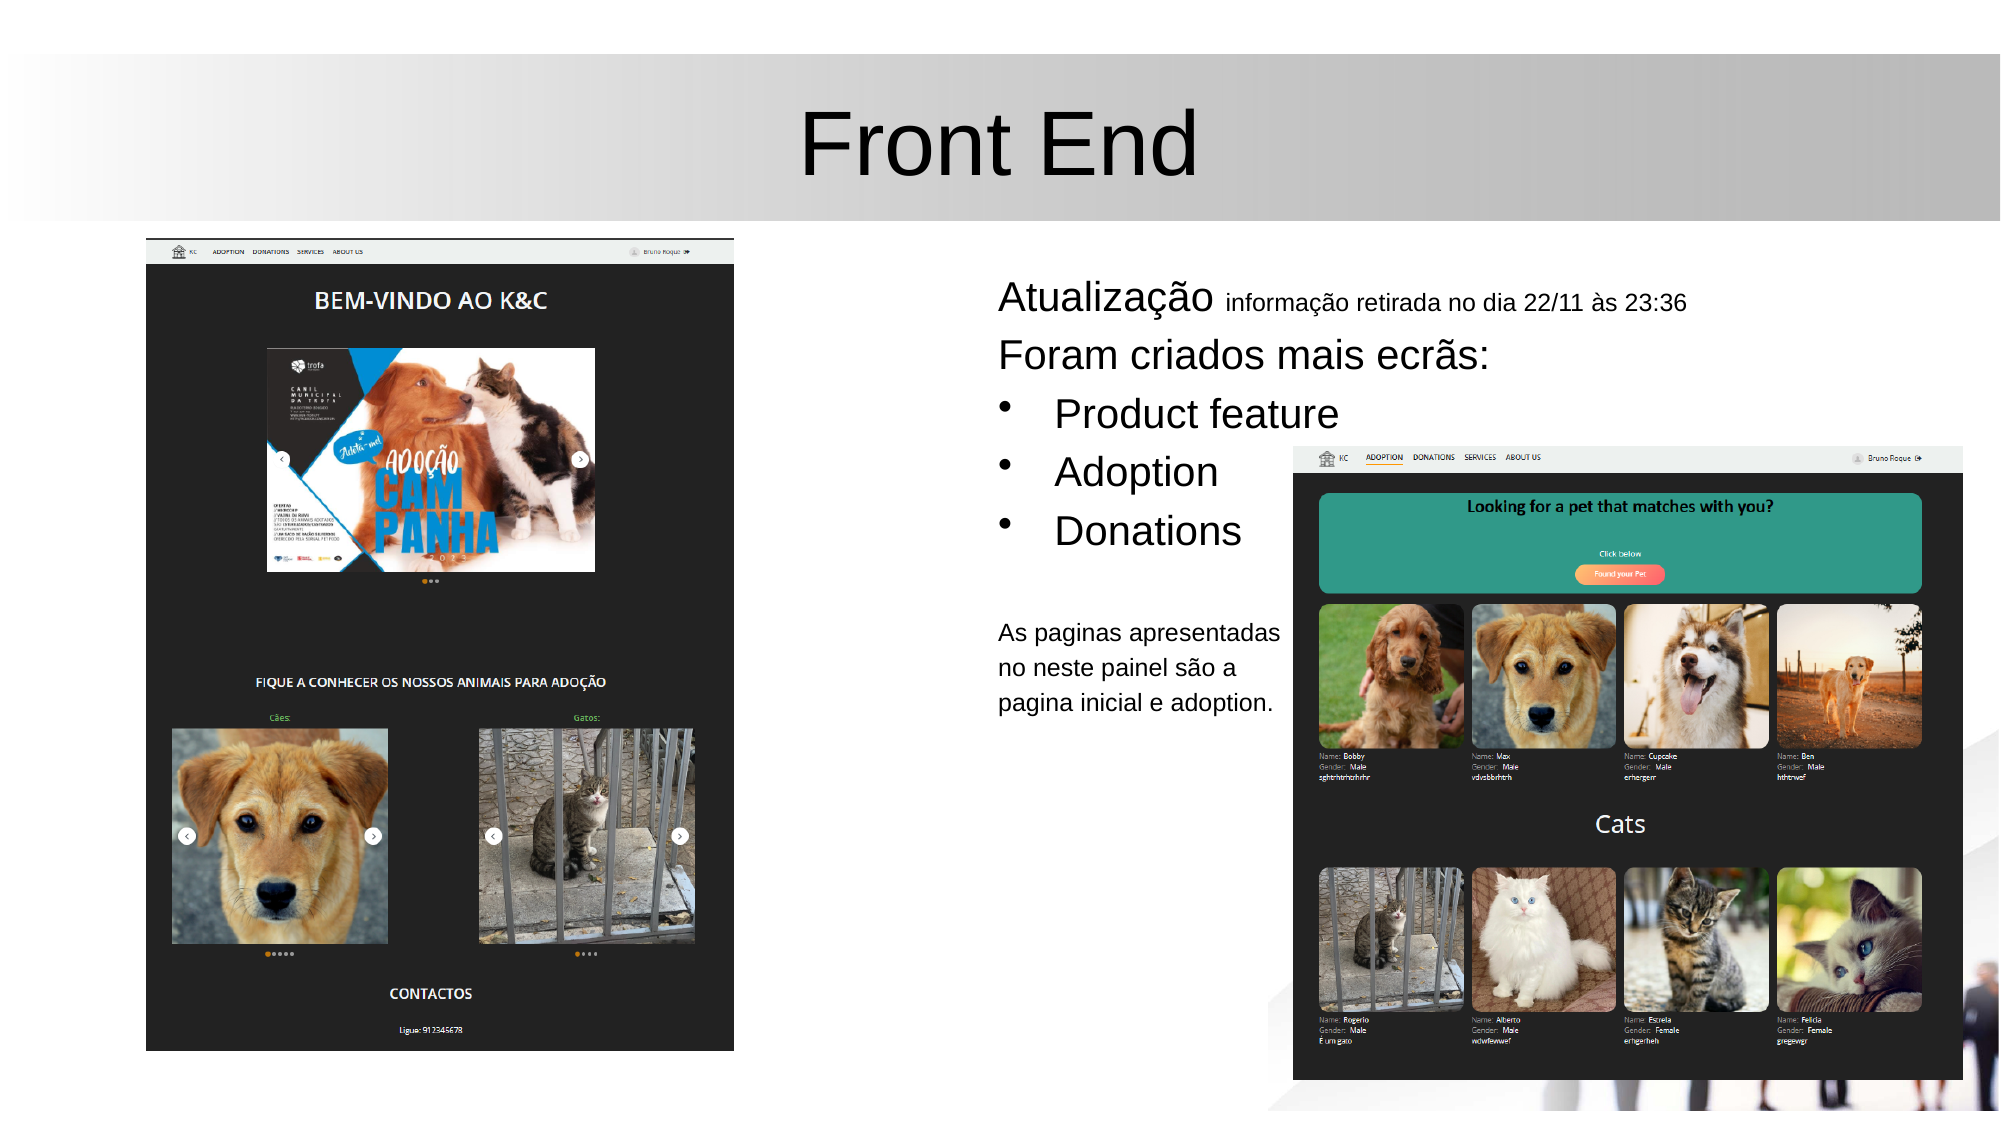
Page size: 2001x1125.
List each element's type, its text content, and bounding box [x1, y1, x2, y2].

picture [146, 238, 734, 1051]
title Front End [99, 44, 1901, 233]
picture [1268, 446, 1999, 1111]
list Atualização informação retirada no dia 22/11 às 23:36 Foram criados mais ecrãs: Product feature Adoption Donations As paginas apresentadas no neste painel são a pagina inicial e adoption. [983, 262, 1867, 1006]
